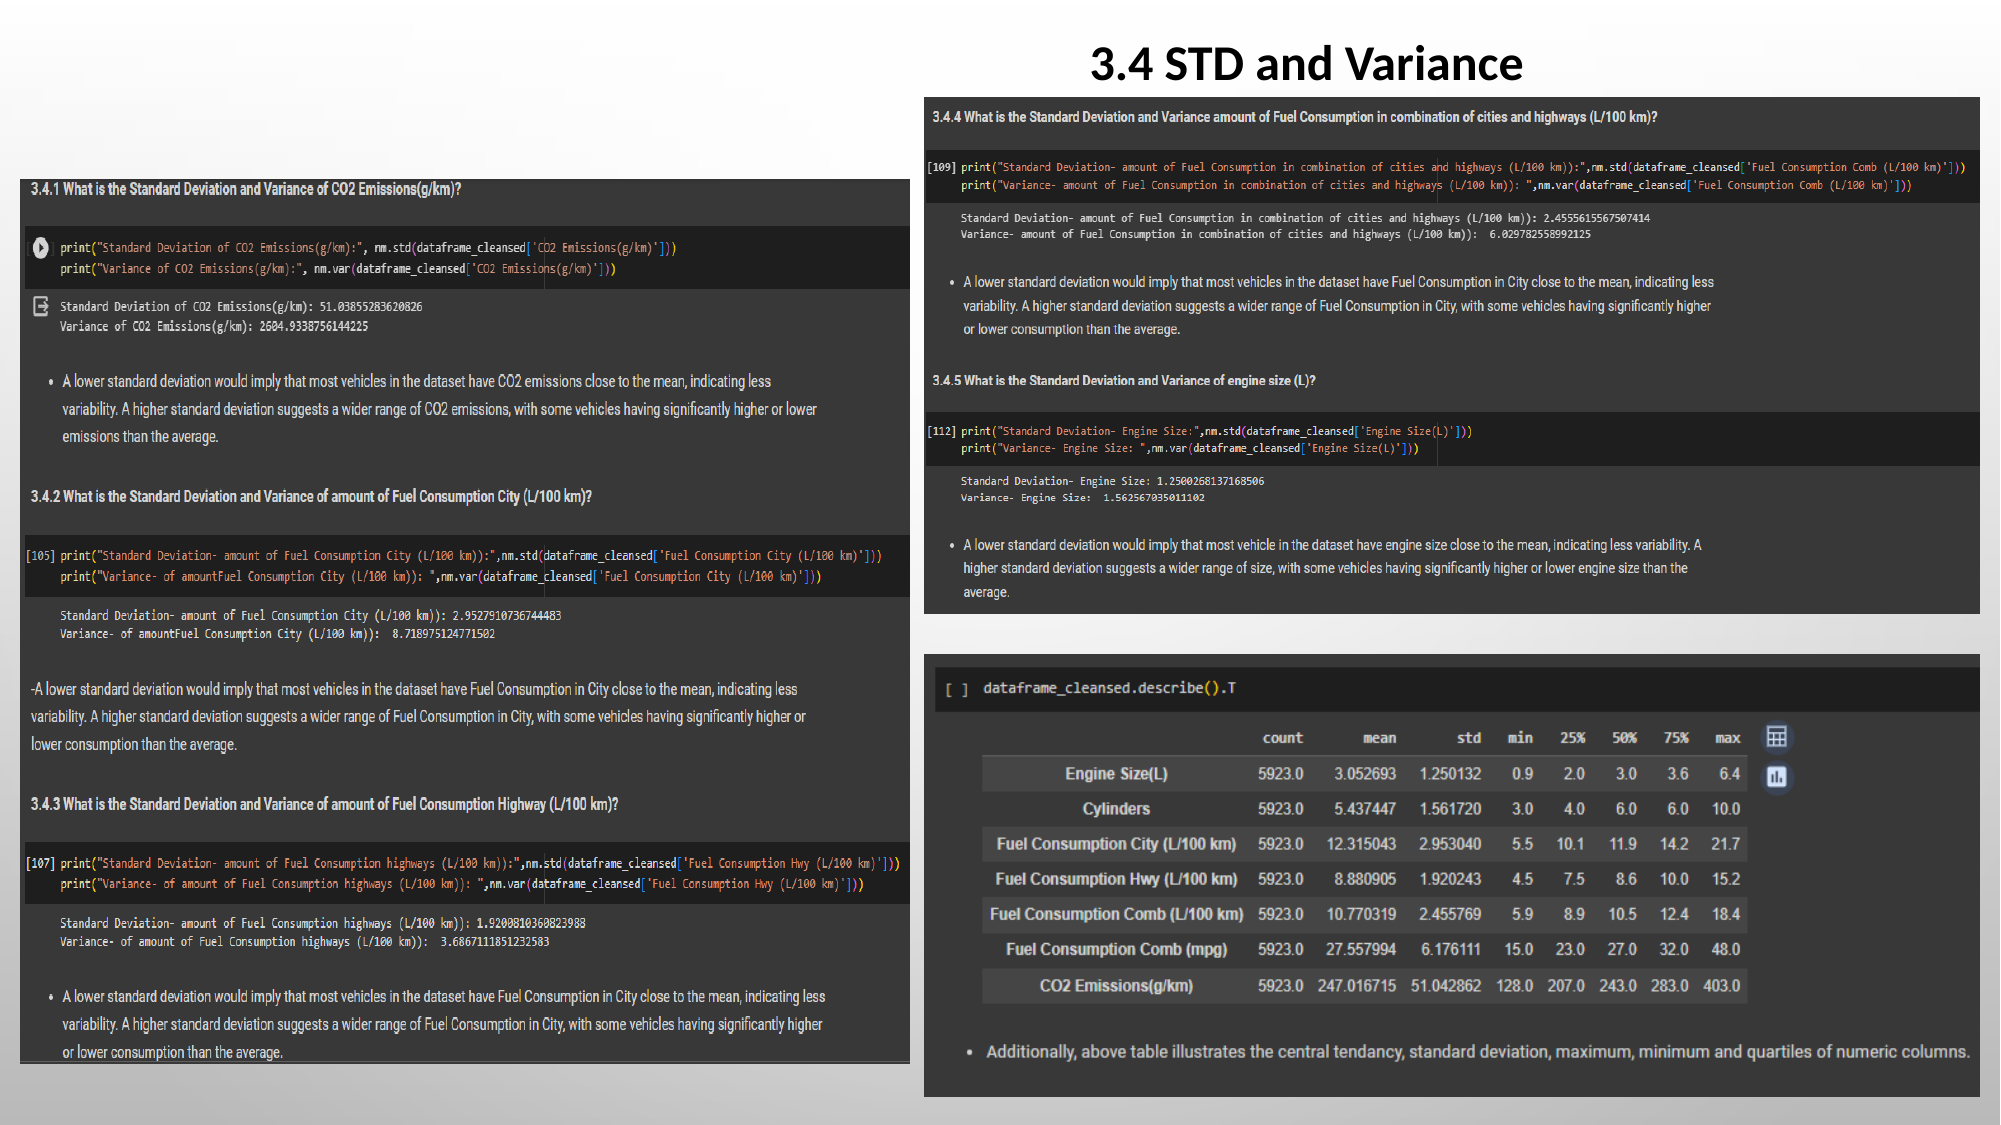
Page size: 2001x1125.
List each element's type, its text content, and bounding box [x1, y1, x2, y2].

text_box 3.4 STD and Variance [924, 22, 1649, 97]
picture [0, 0, 2000, 1125]
